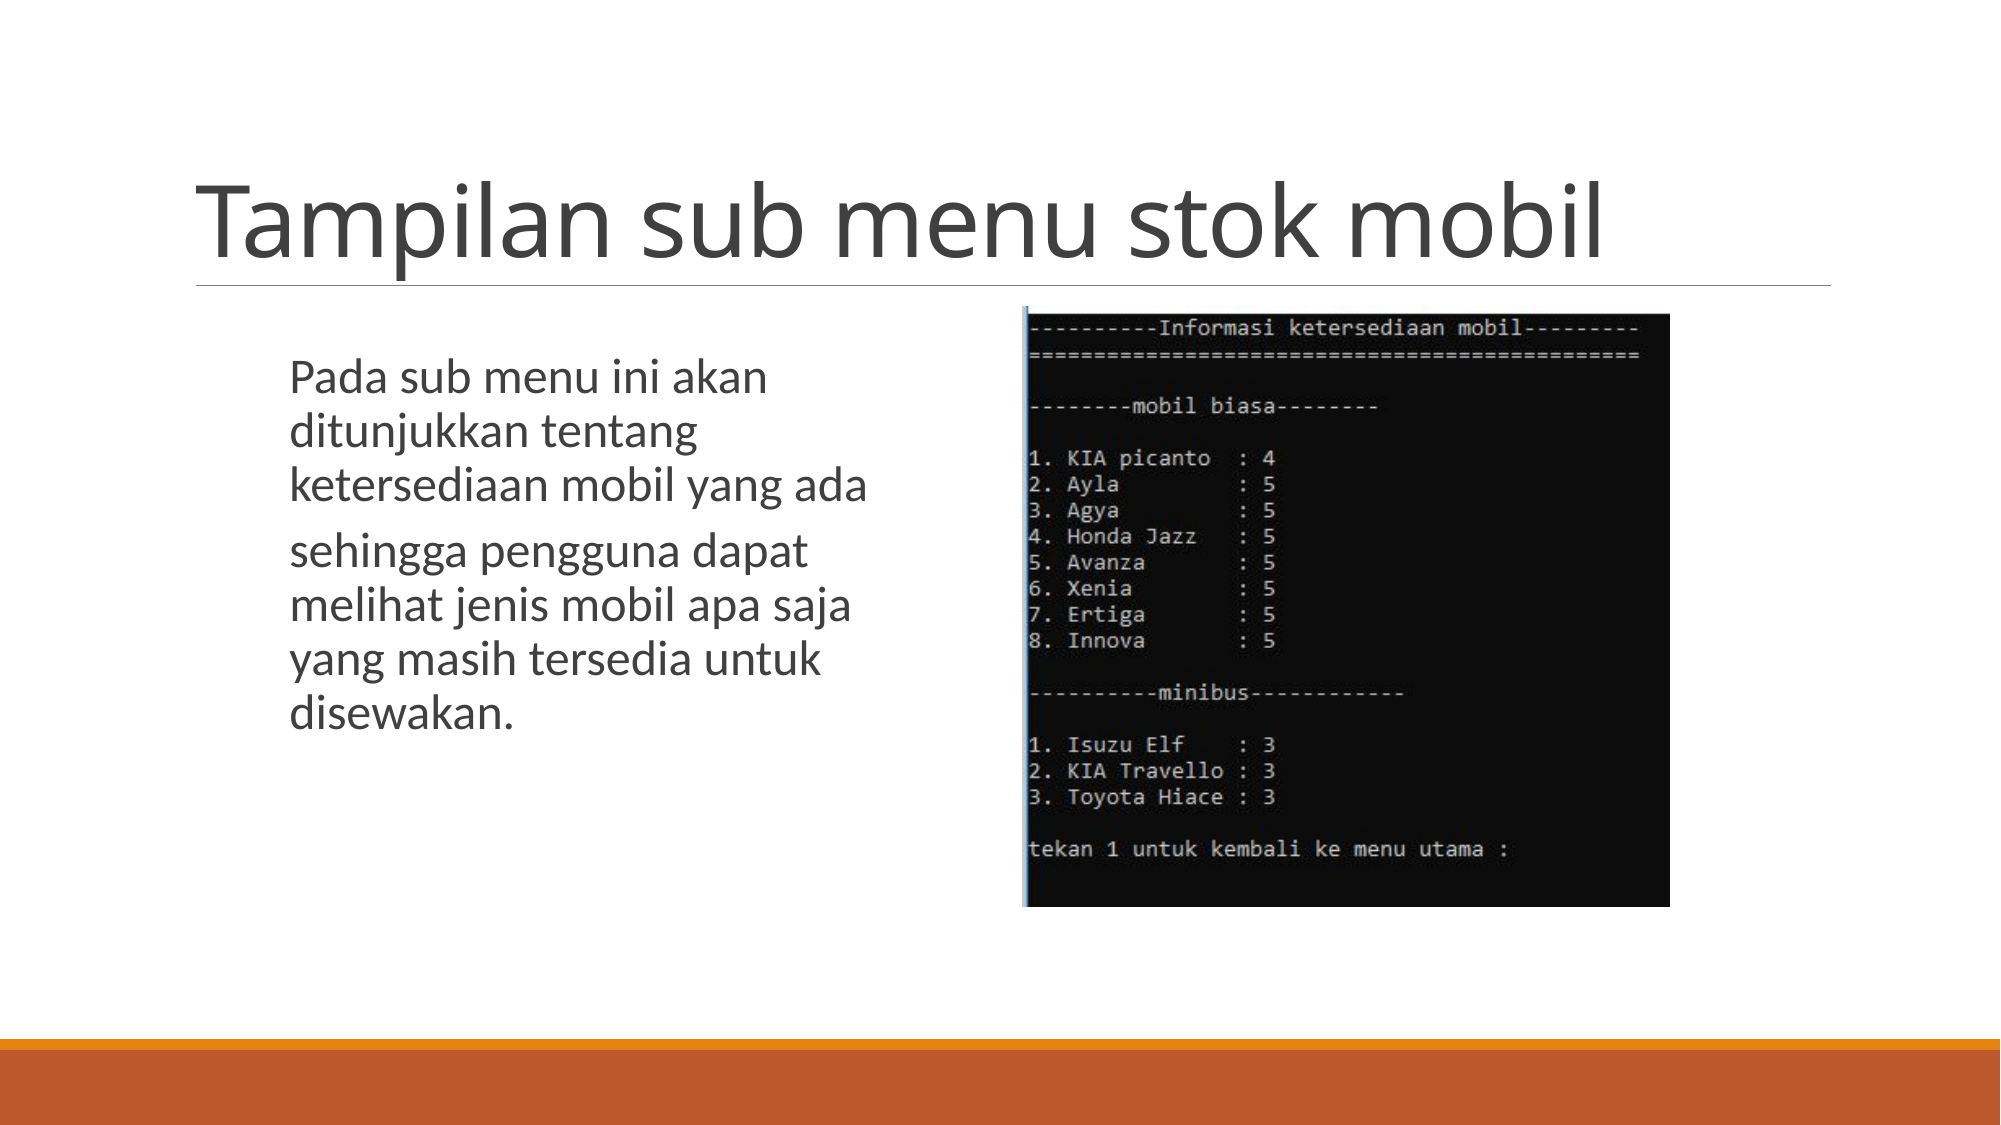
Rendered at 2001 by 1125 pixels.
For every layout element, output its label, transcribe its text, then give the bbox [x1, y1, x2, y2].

list Pada sub menu ini akan ditunjukkan tentang ketersediaan mobil yang ada sehingga pengguna dapat melihat jenis mobil apa saja yang masih tersedia untuk disewakan. [48, 342, 1698, 1003]
title Tampilan sub menu stok mobil [180, 47, 1830, 285]
picture [1022, 306, 1670, 907]
